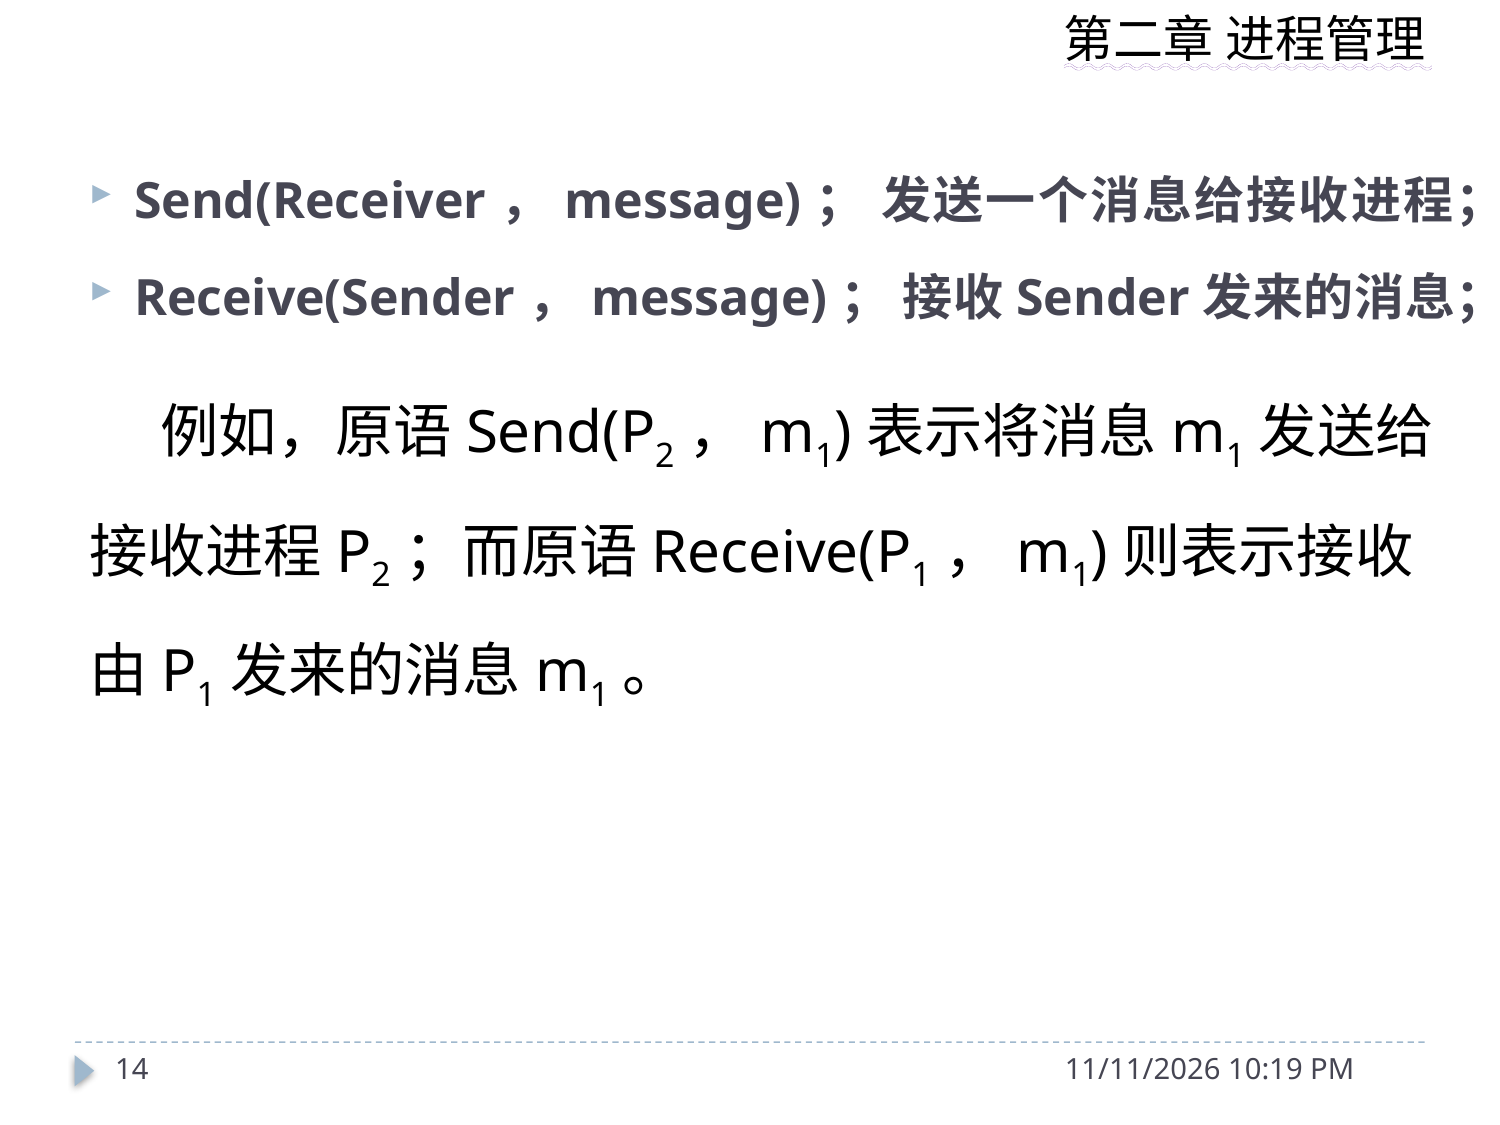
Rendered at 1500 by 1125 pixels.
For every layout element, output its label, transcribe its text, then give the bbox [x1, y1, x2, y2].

list Send(Receiver，message)； 发送一个消息给接收进程； Receive(Sender，message)； 接收Sender发来的消息； 例如，原语Send(P2，m1)表示将消息m1发送给接收进程P2；而原语Receive(P1，m1)则表示接收由P1发来的消息m1。 [29, 149, 1471, 1000]
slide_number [1050, 1042, 1426, 1103]
slide_number 14 [100, 1042, 426, 1103]
